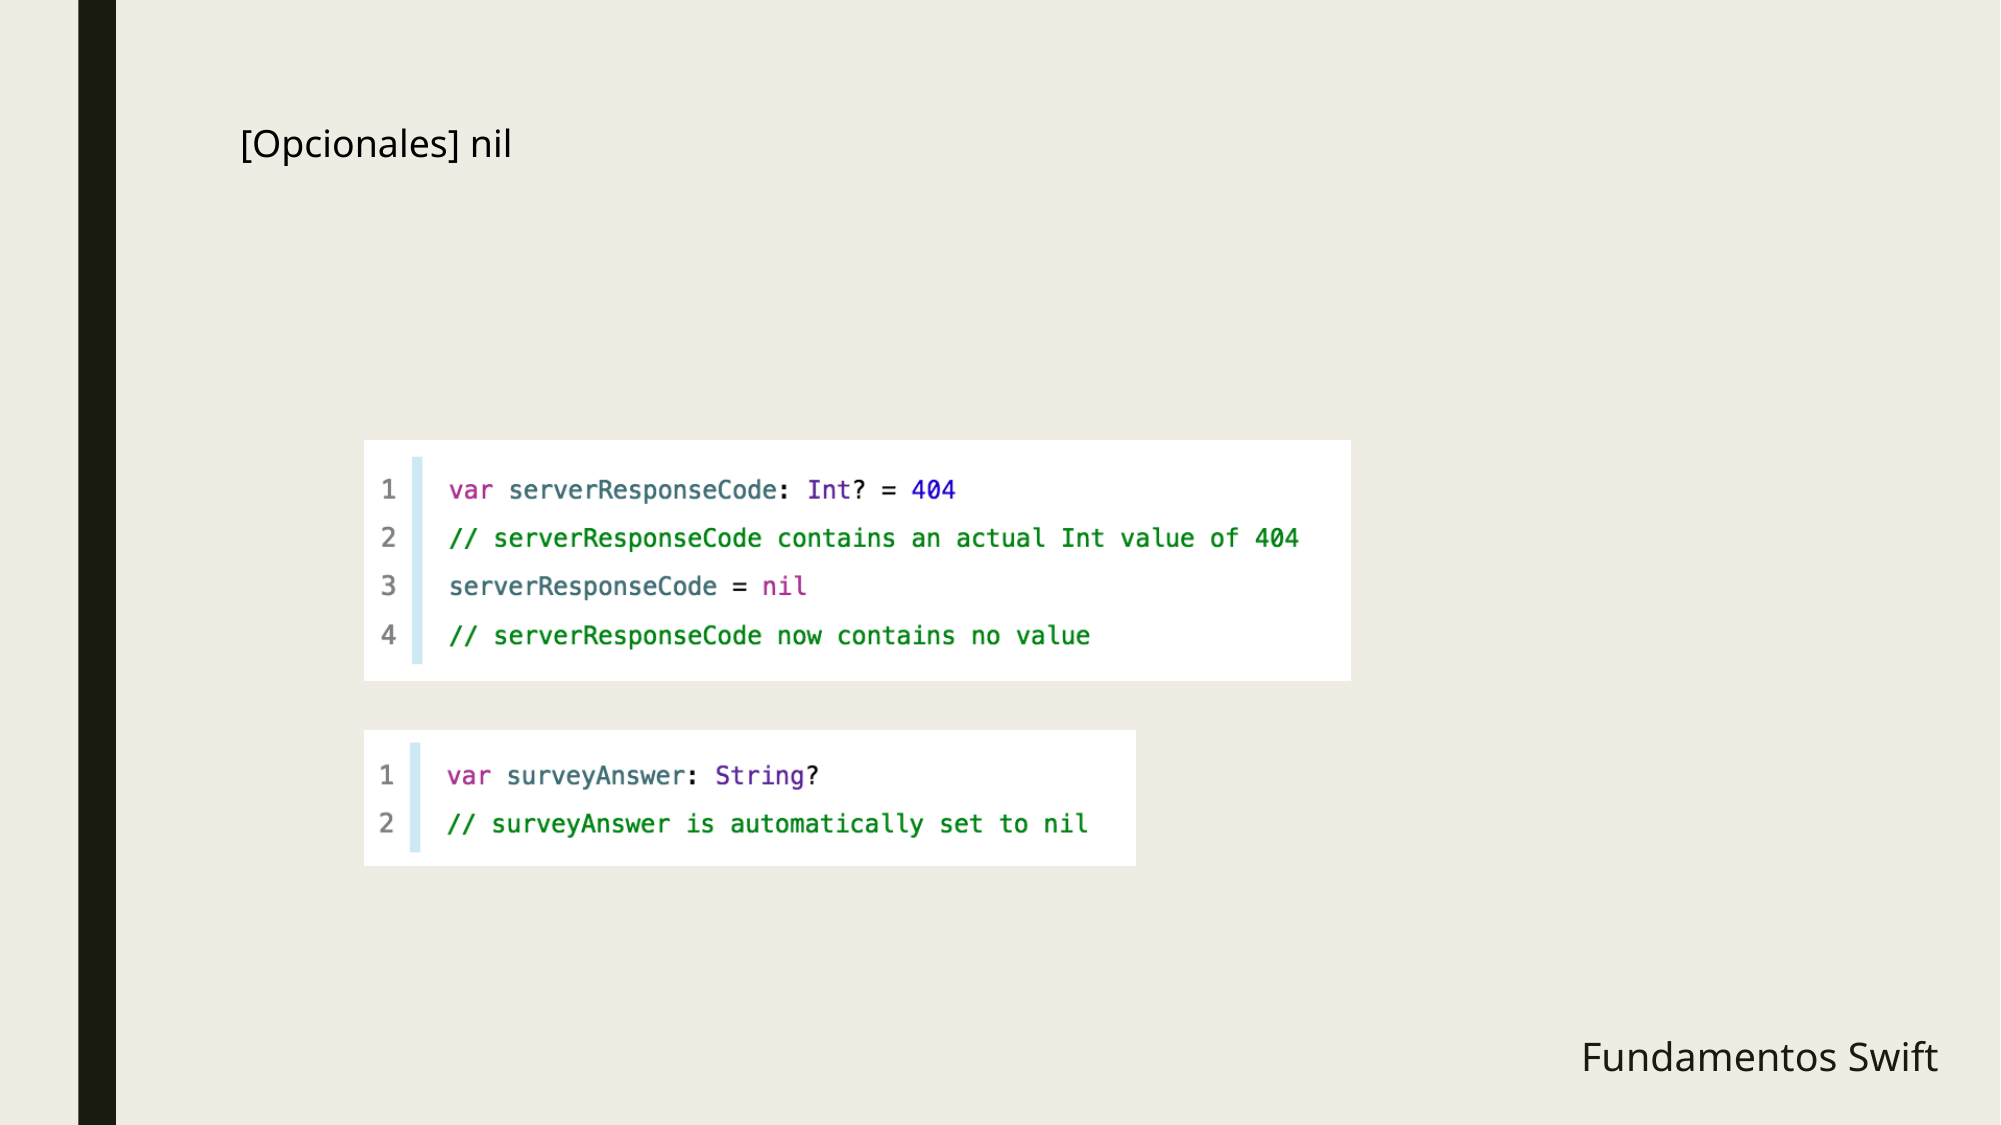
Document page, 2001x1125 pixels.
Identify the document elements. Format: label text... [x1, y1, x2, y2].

picture [364, 730, 1136, 867]
text_box Fundamentos Swift [1523, 1030, 1955, 1089]
picture [364, 440, 1351, 681]
title [Opcionales] nil [225, 112, 1800, 357]
